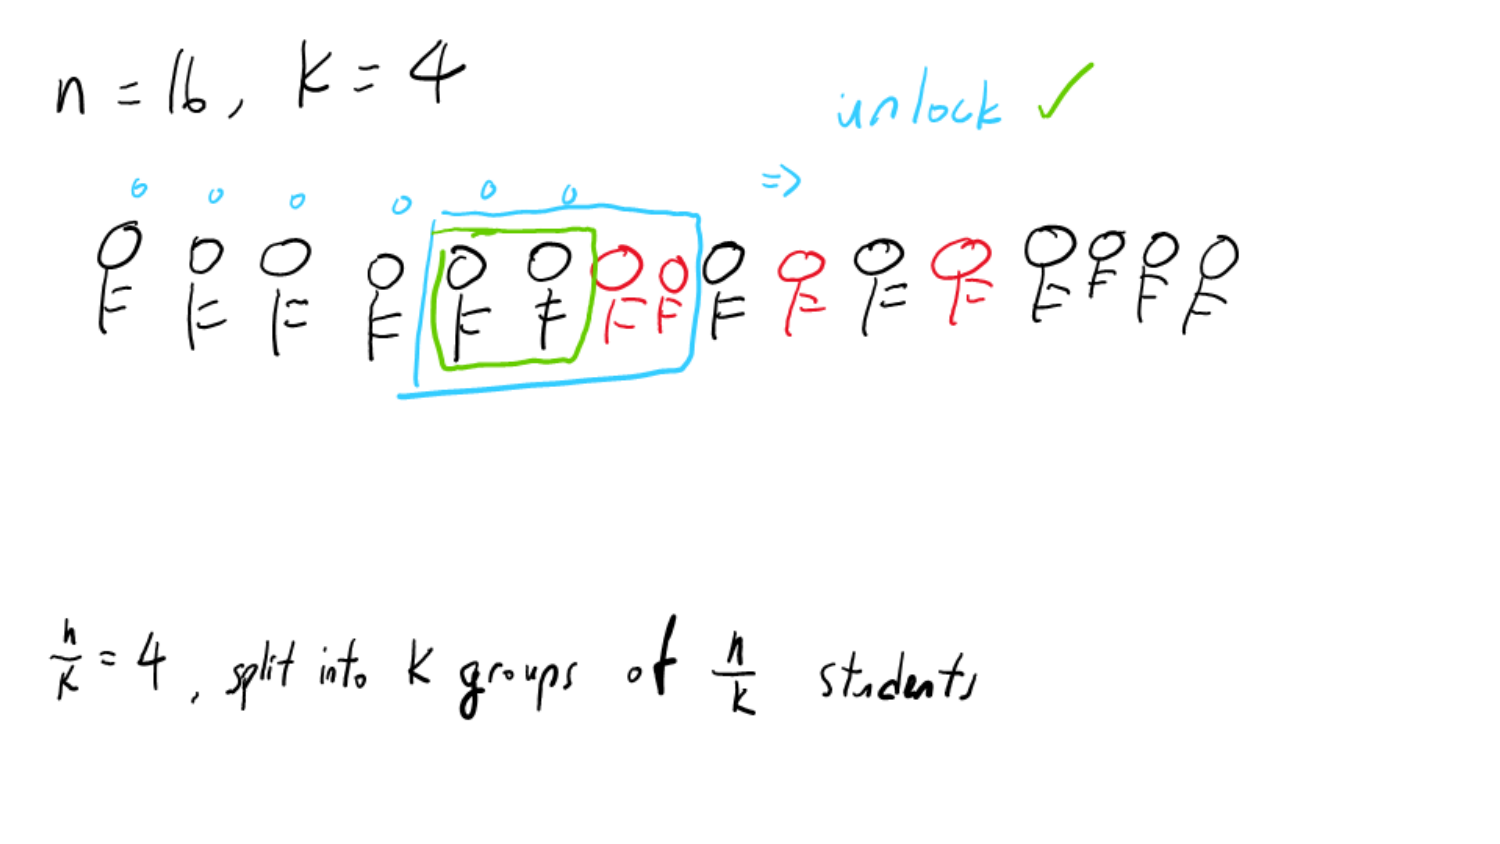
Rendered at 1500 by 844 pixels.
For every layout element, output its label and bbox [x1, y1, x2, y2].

picture [24, 24, 1276, 729]
